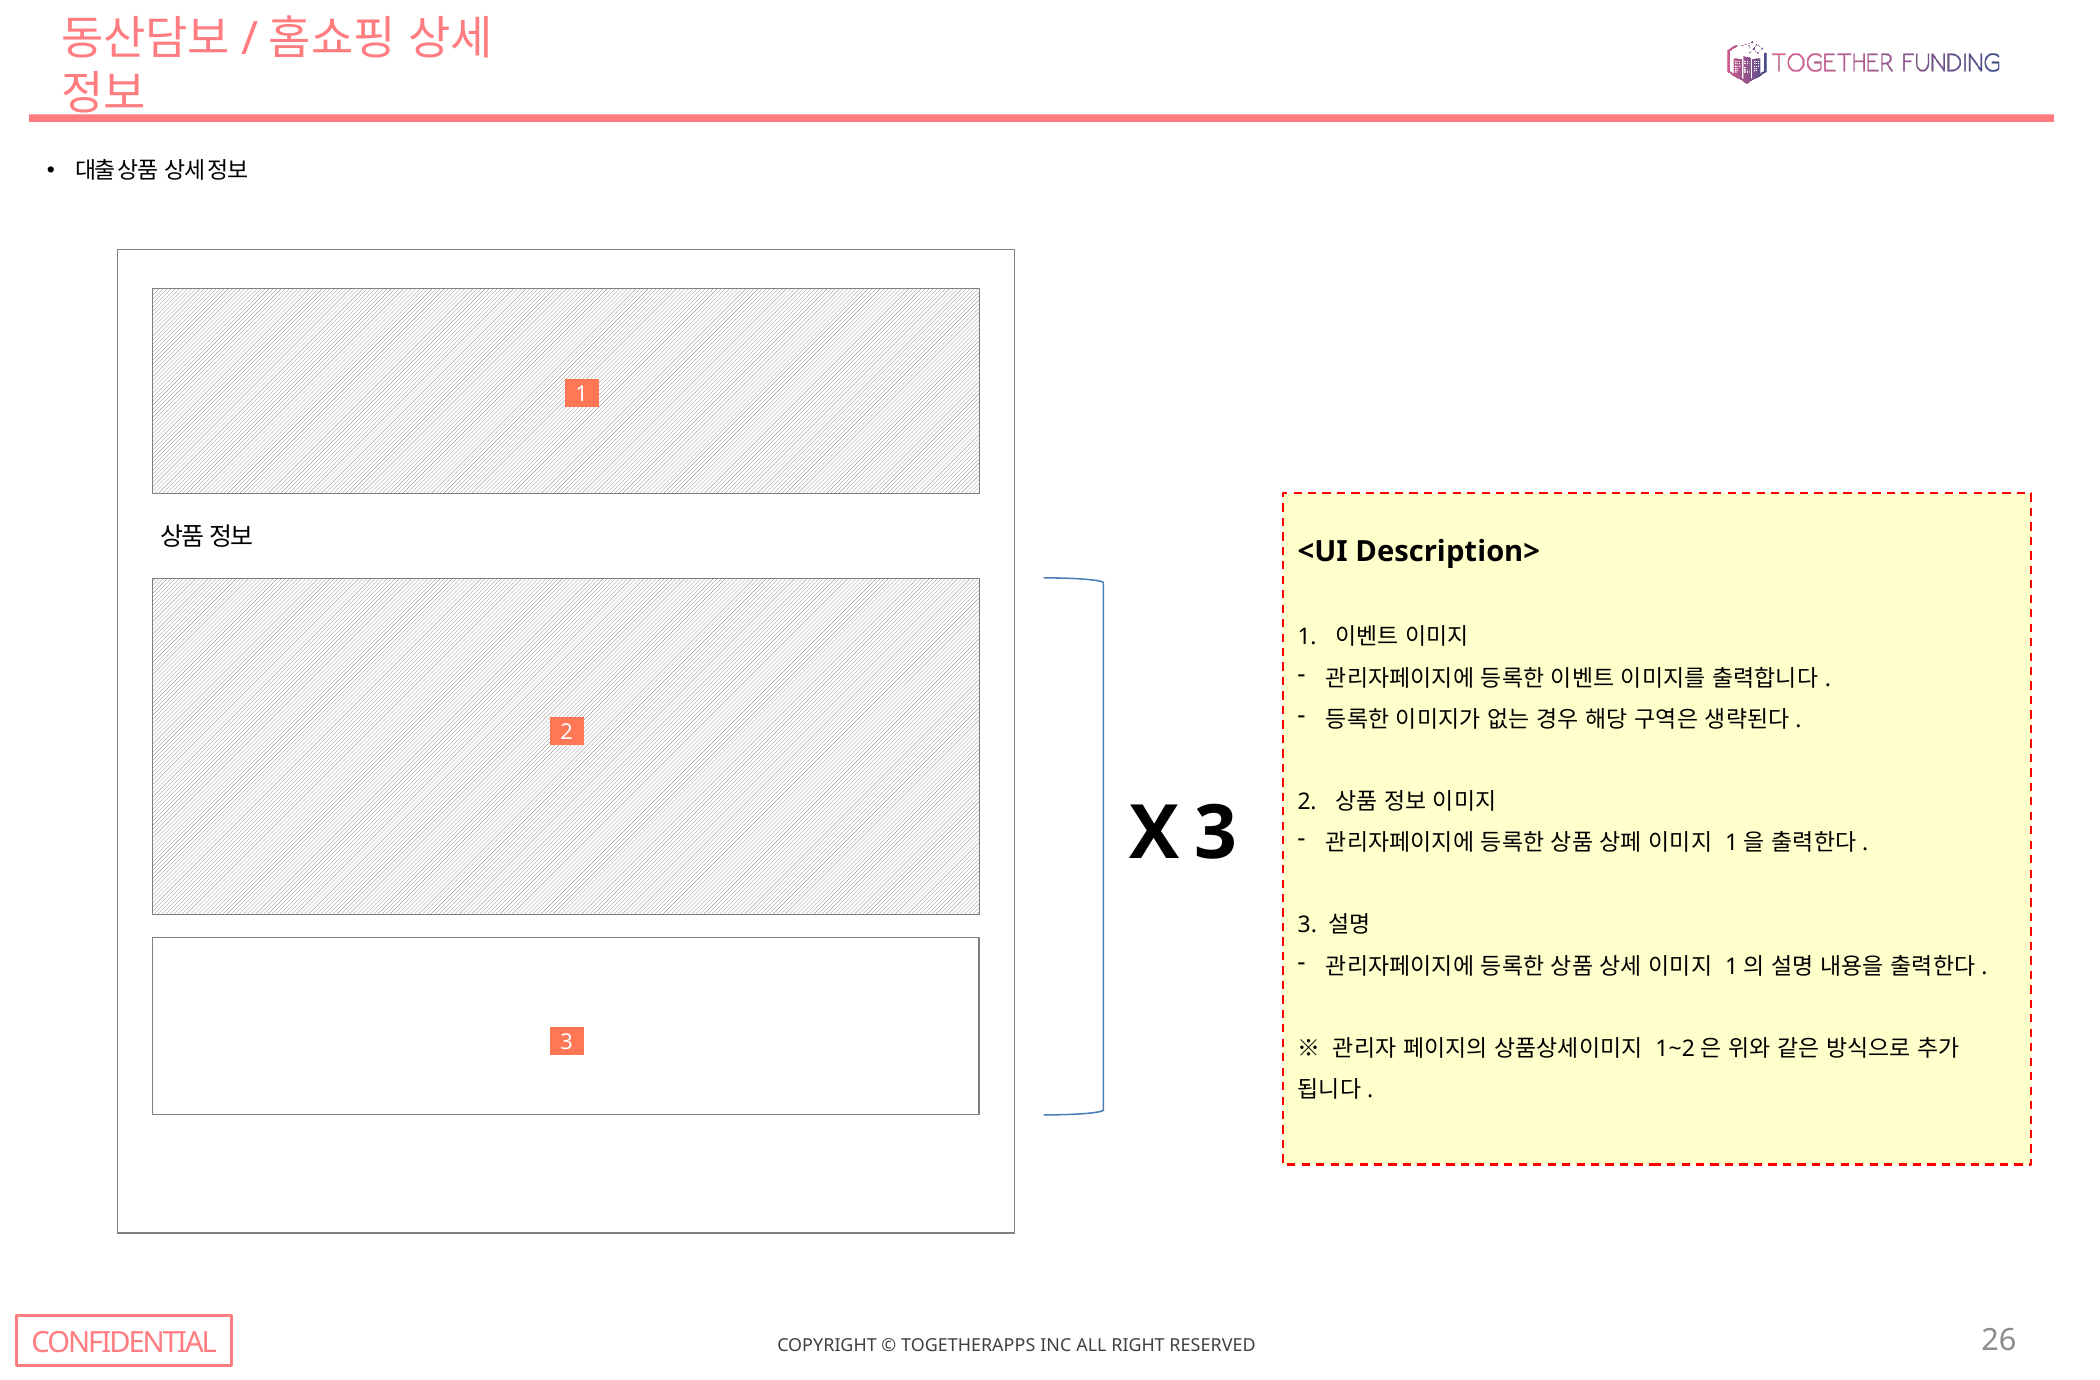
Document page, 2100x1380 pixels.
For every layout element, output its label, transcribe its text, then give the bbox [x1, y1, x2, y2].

title 동산담보/홈쇼핑 상세 정보 [45, 0, 598, 127]
picture [1725, 39, 2005, 85]
text_box X 3 [1114, 775, 1253, 881]
text_box [150, 576, 981, 916]
text_box [1043, 577, 1105, 1116]
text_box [550, 1020, 583, 1064]
text_box [115, 247, 1017, 1235]
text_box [565, 371, 598, 415]
text_box [150, 286, 981, 496]
text_box 상품 정보 [146, 513, 269, 558]
text_box 대출 상품 상세 정보 [32, 148, 263, 191]
slide_number 26 [1541, 1303, 2032, 1378]
text_box <UI Description> 이벤트 이미지 관리자페이지에 등록한 이벤트 이미지를 출력합니다. 등록한 이미지가 없는 경우 해당 구역은 생략된다. 상품 정보 이미지 관리자페이지에 등록한 상품 상페 이미지 1을 출력한다. 3. 설명 관리자페이지에 등록한 상품 상세 이미지 1의 설명 내용을 출력한다. ※ 관리자 페이지의 상품상세이미지 1~2은 위와 같은 방식으로 추가 됩니다. [1281, 491, 2034, 1167]
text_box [550, 709, 583, 754]
text_box [150, 936, 981, 1117]
